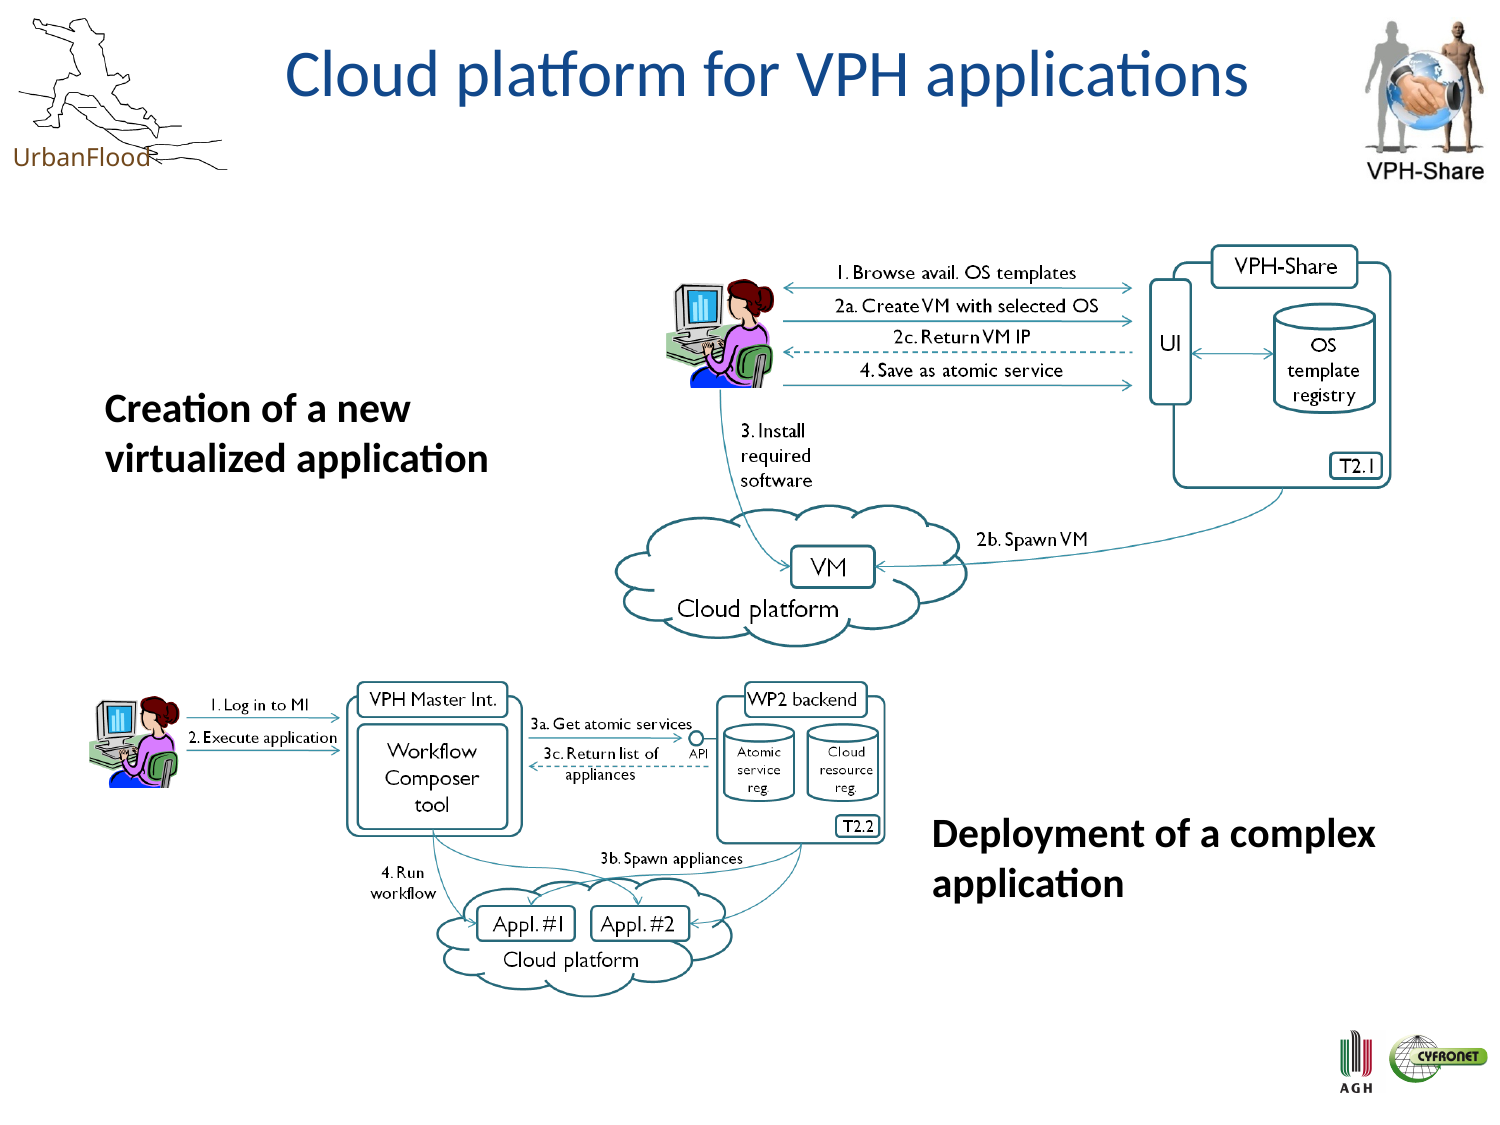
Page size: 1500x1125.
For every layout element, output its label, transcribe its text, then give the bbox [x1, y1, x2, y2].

picture [1340, 1030, 1385, 1093]
picture [613, 243, 1392, 648]
title Cloud platform for VPH applications [206, 0, 1329, 141]
picture [1389, 1034, 1488, 1083]
text_box Deployment of a complex application [917, 798, 1401, 914]
picture [88, 680, 886, 998]
picture [1361, 17, 1488, 184]
text_box Creation of a new virtualized application [90, 373, 505, 489]
picture [17, 17, 229, 171]
